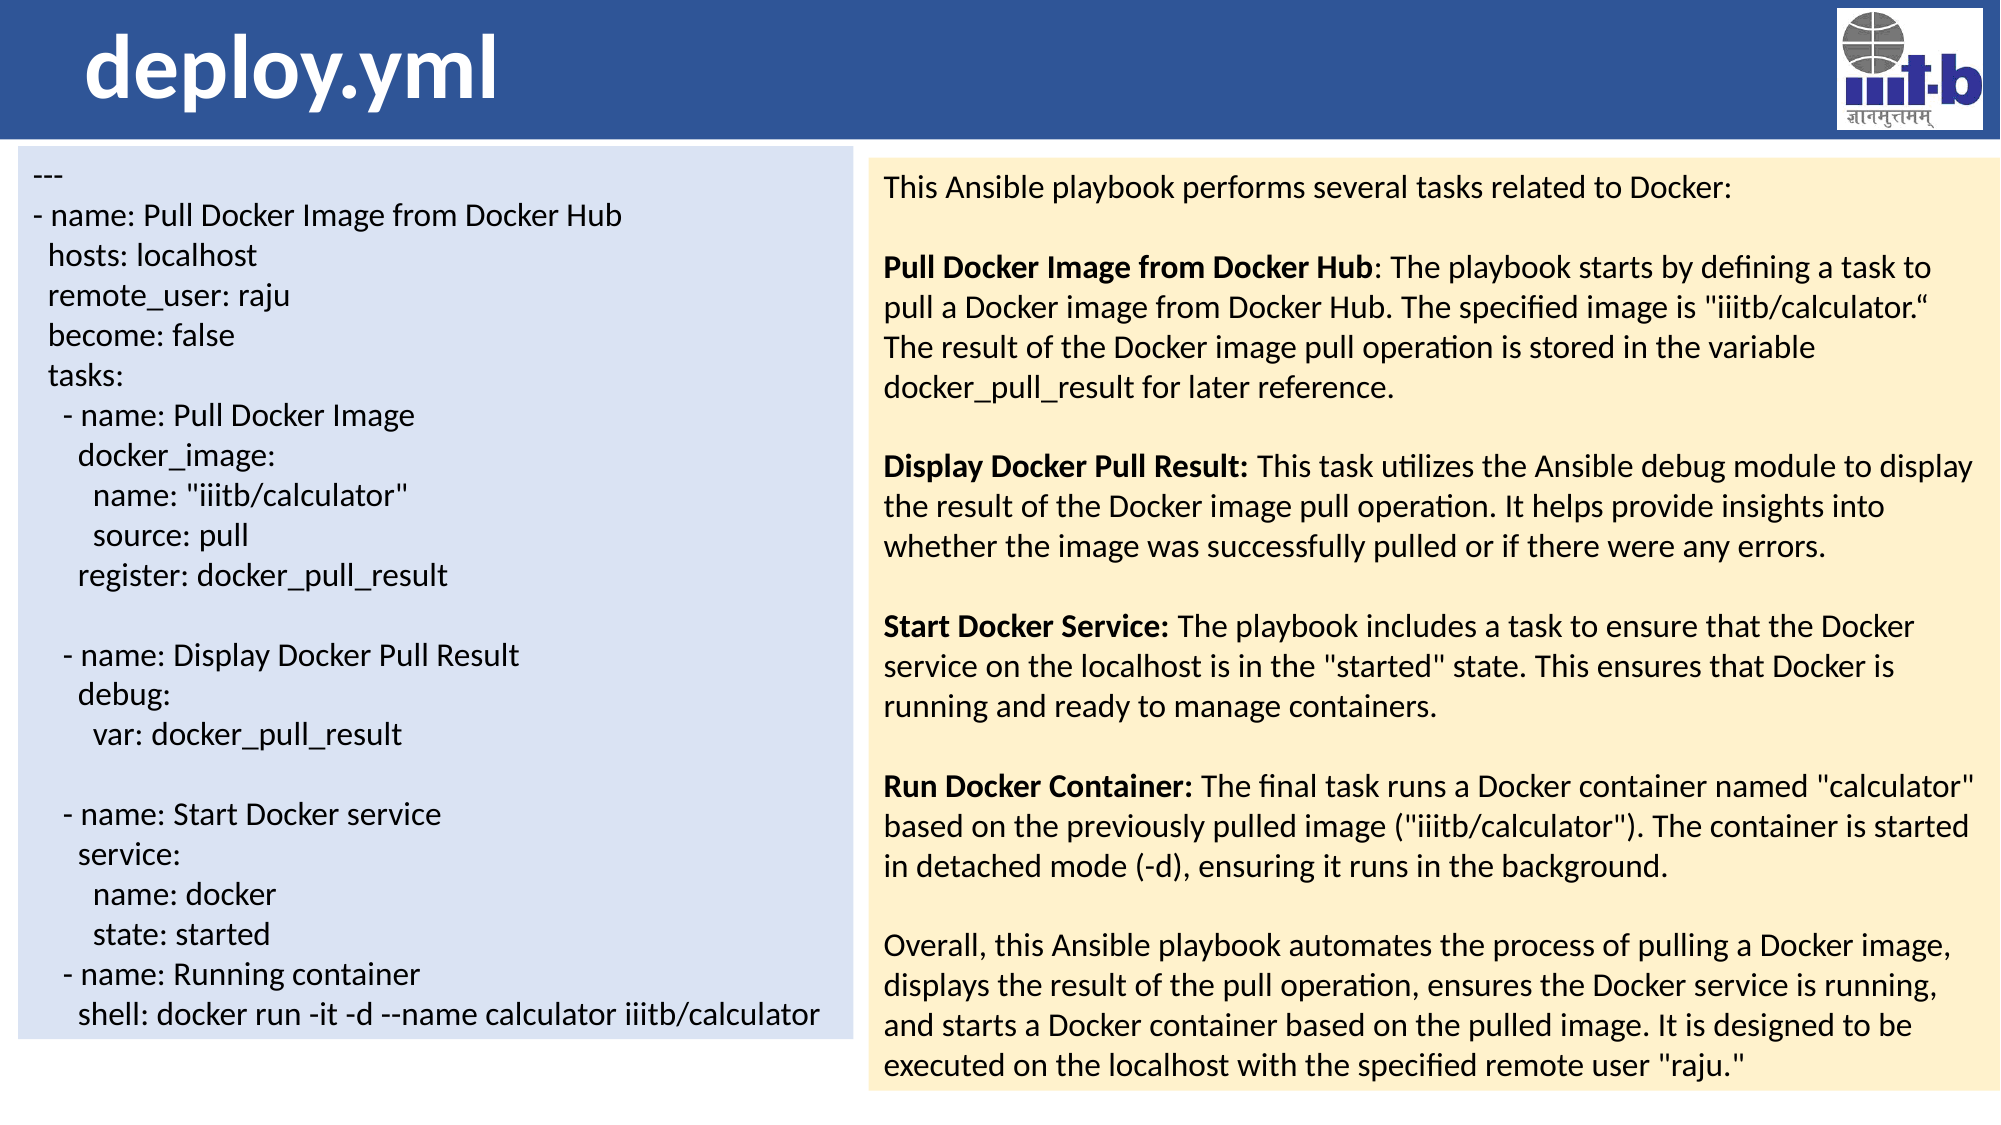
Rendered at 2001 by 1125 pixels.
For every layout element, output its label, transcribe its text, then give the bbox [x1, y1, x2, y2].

text_box This Ansible playbook performs several tasks related to Docker: Pull Docker Image from Docker Hub: The playbook starts by defining a task to pull a Docker image from Docker Hub. The specified image is "iiitb/calculator.“ The result of the Docker image pull operation is stored in the variable docker_pull_result for later reference. Display Docker Pull Result: This task utilizes the Ansible debug module to display the result of the Docker image pull operation. It helps provide insights into whether the image was successfully pulled or if there were any errors. Start Docker Service: The playbook includes a task to ensure that the Docker service on the localhost is in the "started" state. This ensures that Docker is running and ready to manage containers. Run Docker Container: The final task runs a Docker container named "calculator" based on the previously pulled image ("iiitb/calculator"). The container is started in detached mode (-d), ensuring it runs in the background. Overall, this Ansible playbook automates the process of pulling a Docker image, displays the result of the pull operation, ensures the Docker service is running, and starts a Docker container based on the pulled image. It is designed to be executed on the localhost with the specified remote user "raju." [868, 157, 2000, 1091]
picture [1837, 8, 1983, 130]
text_box --- - name: Pull Docker Image from Docker Hub hosts: localhost remote_user: raju become: false tasks: - name: Pull Docker Image docker_image: name: "iiitb/calculator" source: pull register: docker_pull_result - name: Display Docker Pull Result debug: var: docker_pull_result - name: Start Docker service service: name: docker state: started - name: Running container shell: docker run -it -d --name calculator iiitb/calculator [18, 146, 854, 1040]
title deploy.yml [69, 26, 1916, 111]
